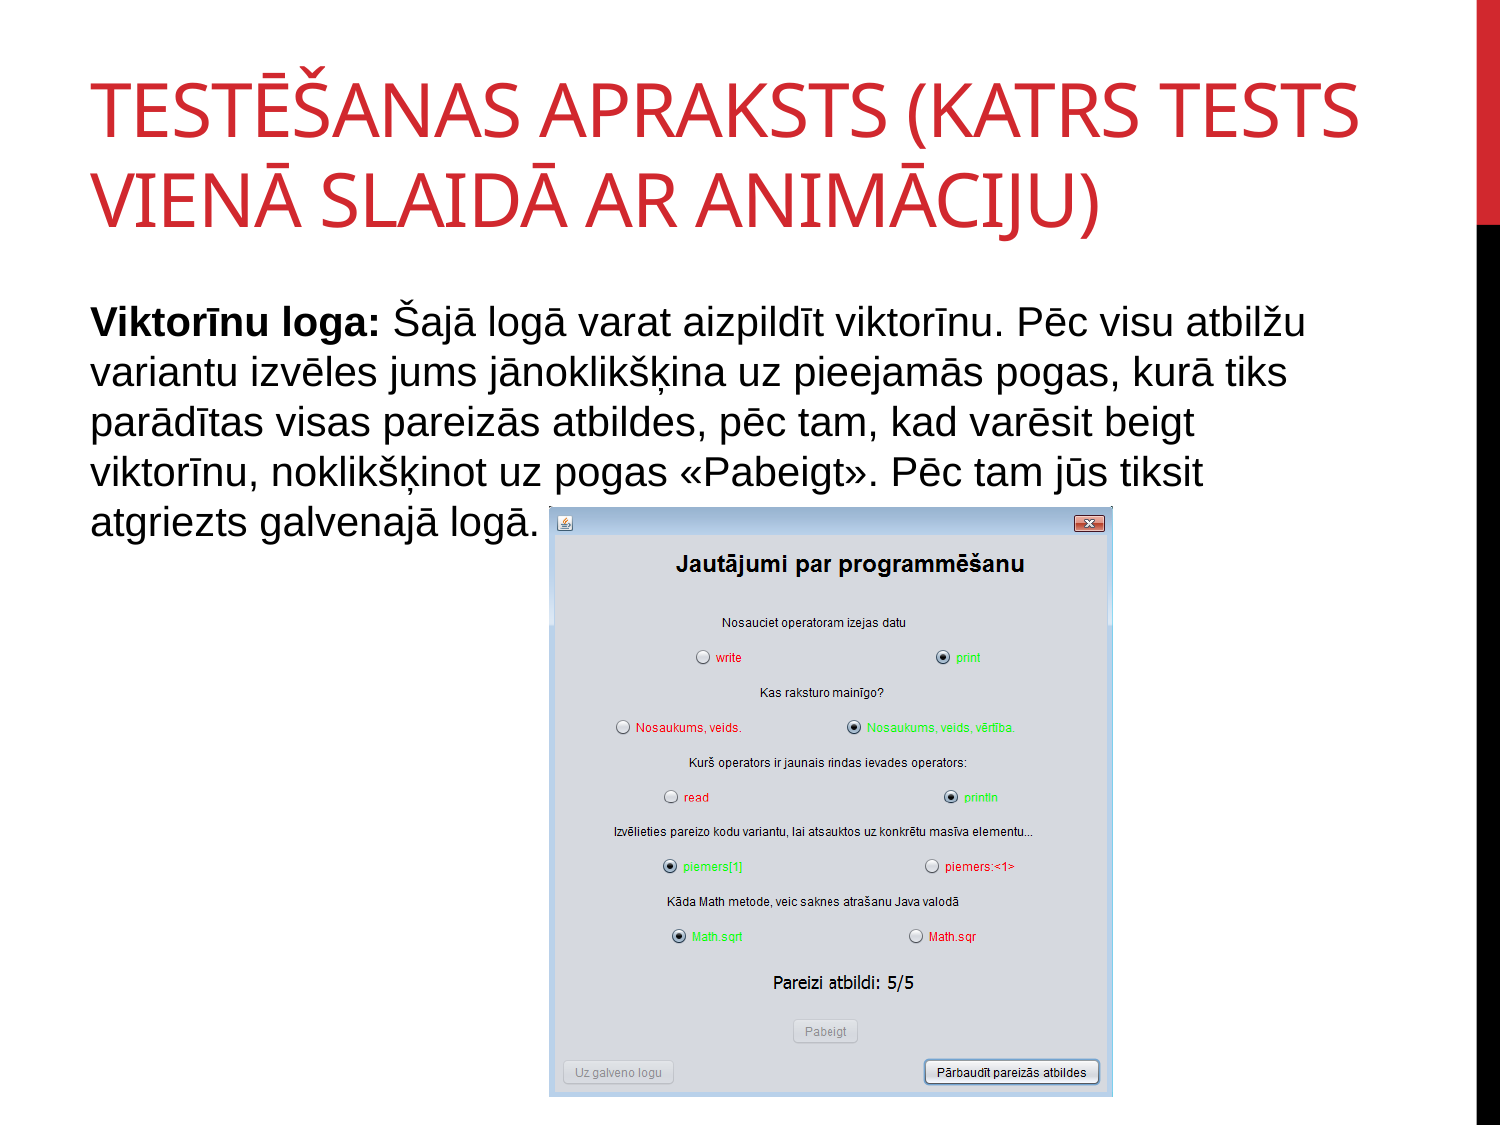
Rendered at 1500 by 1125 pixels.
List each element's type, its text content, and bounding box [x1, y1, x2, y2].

picture [549, 506, 1114, 1098]
title Testēšanas apraksts (katrs tests vienā slaidā ar animāciju) [75, 25, 1500, 250]
list Viktorīnu loga: Šajā logā varat aizpildīt viktorīnu. Pēc visu atbilžu variantu izvēles jums jānoklikšķina uz pieejamās pogas, kurā tiks parādītas visas pareizās atbildes, pēc tam, kad varēsit beigt viktorīnu, noklikšķinot uz pogas «Pabeigt». Pēc tam jūs tiksit atgriezts galvenajā logā. [75, 287, 1325, 1005]
